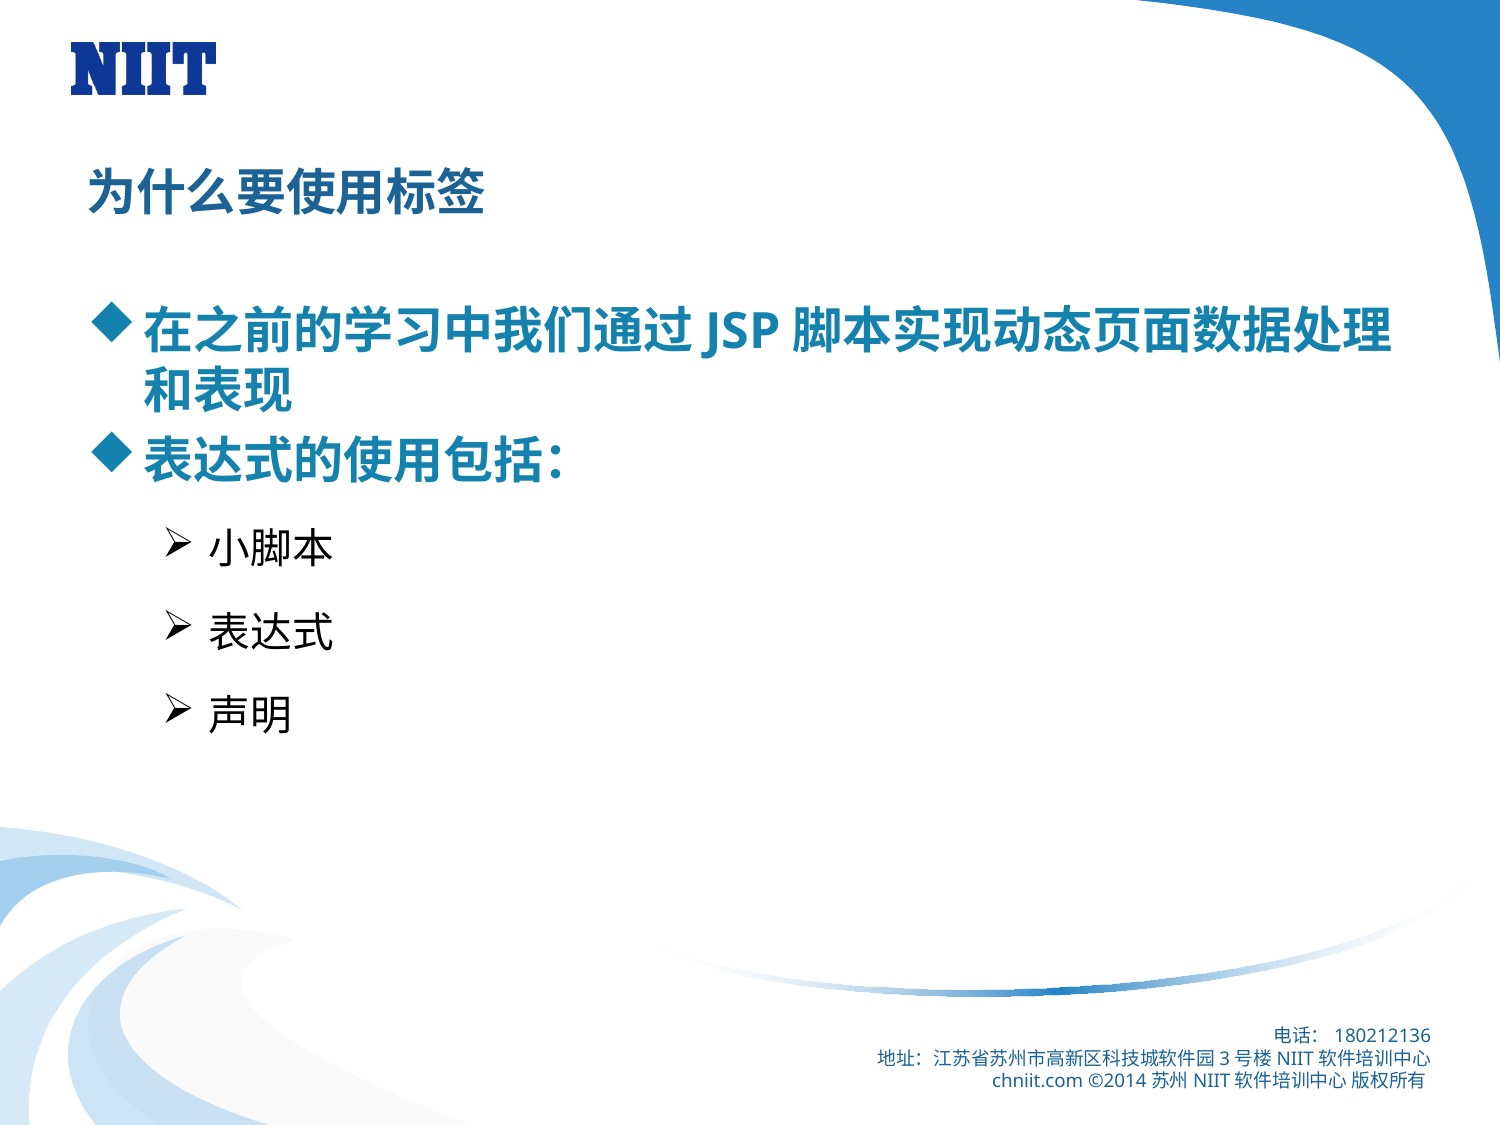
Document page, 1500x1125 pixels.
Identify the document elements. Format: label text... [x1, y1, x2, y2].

title 为什么要使用标签 [71, 131, 1422, 250]
list 在之前的学习中我们通过JSP脚本实现动态页面数据处理和表现 表达式的使用包括： 小脚本 表达式 声明 [72, 291, 1425, 983]
picture [71, 42, 216, 95]
